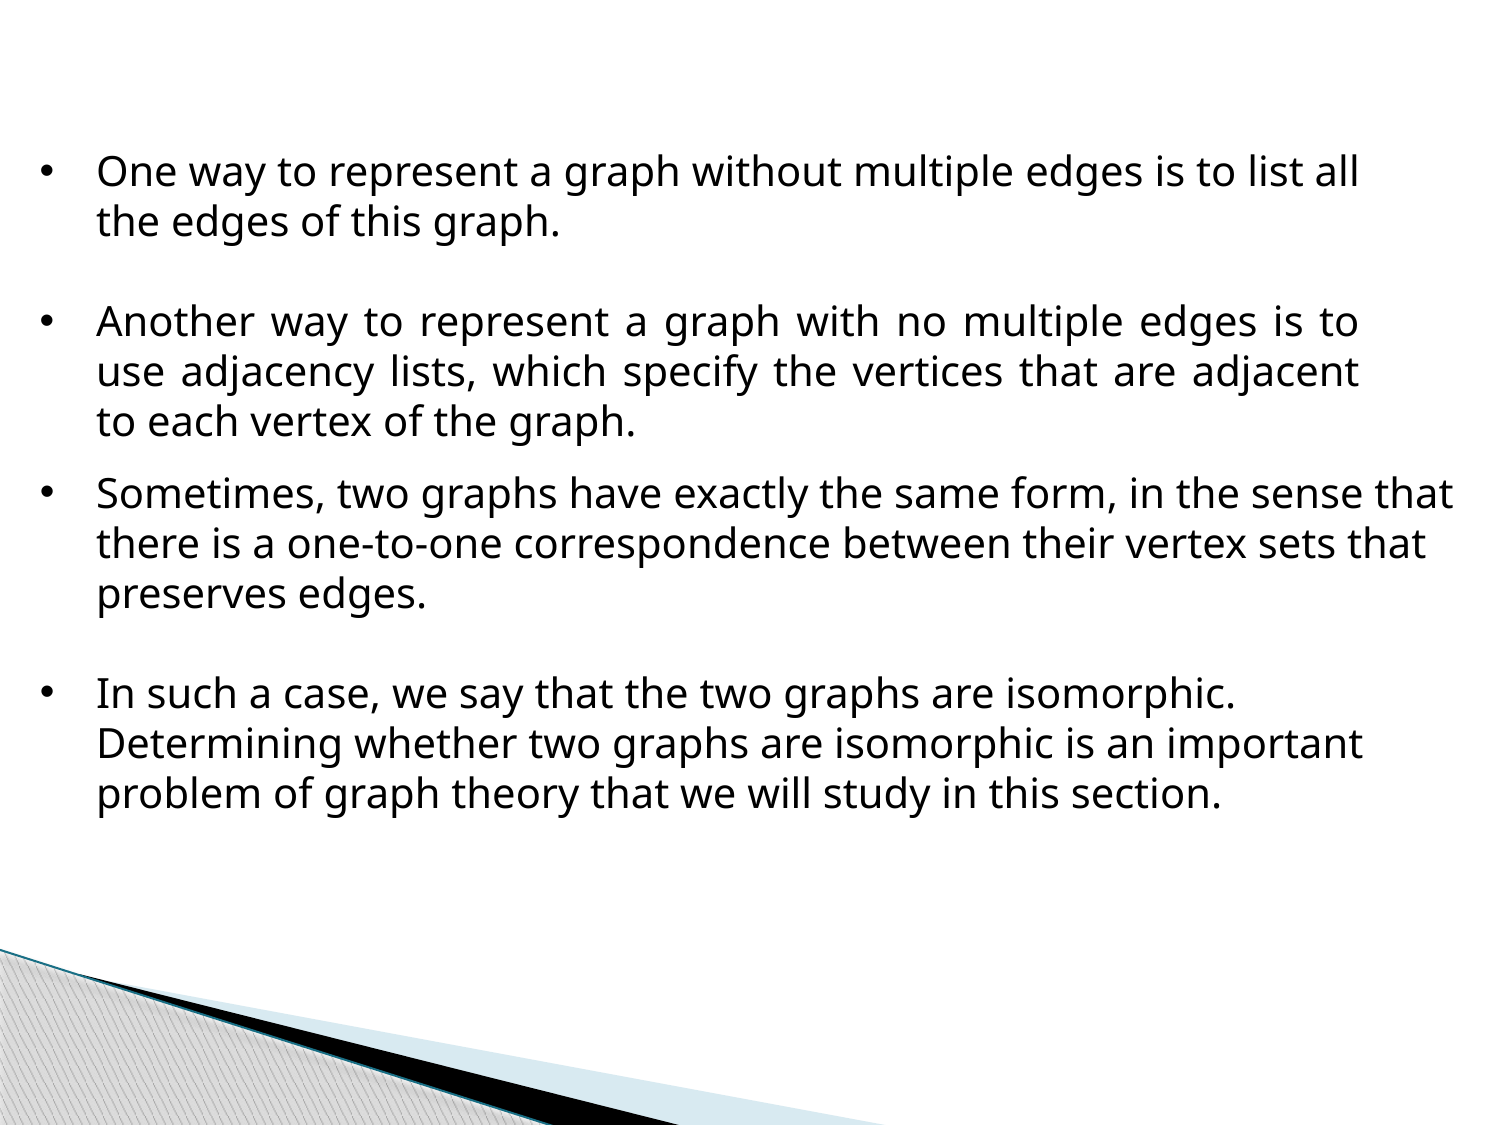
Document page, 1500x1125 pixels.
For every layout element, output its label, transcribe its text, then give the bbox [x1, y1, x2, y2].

text_box One way to represent a graph without multiple edges is to list all the edges of this graph. Another way to represent a graph with no multiple edges is to use adjacency lists, which specify the vertices that are adjacent to each vertex of the graph. [24, 137, 1375, 453]
text_box Sometimes, two graphs have exactly the same form, in the sense that there is a one-to-one correspondence between their vertex sets that preserves edges. In such a case, we say that the two graphs are isomorphic. Determining whether two graphs are isomorphic is an important problem of graph theory that we will study in this section. [24, 458, 1500, 824]
